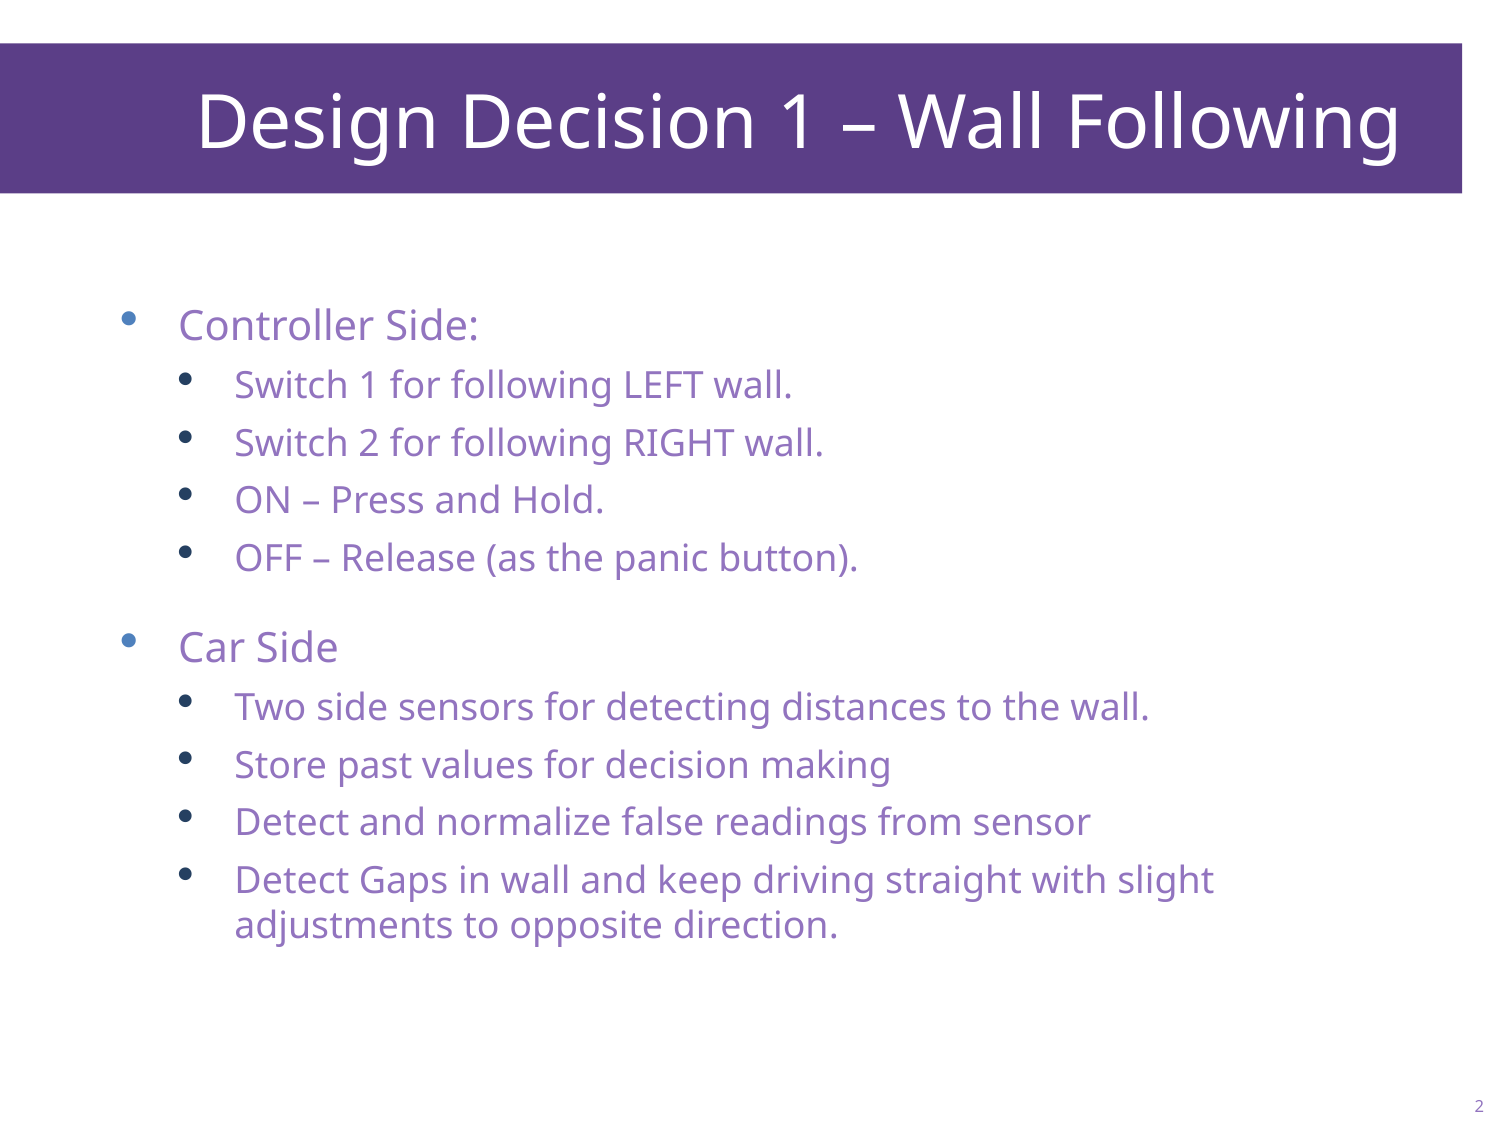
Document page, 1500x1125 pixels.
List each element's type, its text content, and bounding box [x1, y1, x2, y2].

title Design Decision 1 – Wall Following [0, 43, 1463, 194]
list Controller Side: Switch 1 for following LEFT wall. Switch 2 for following RIGHT wall. ON – Press and Hold. OFF – Release (as the panic button). Car Side Two side sensors for detecting distances to the wall. Store past values for decision making Detect and normalize false readings from sensor Detect Gaps in wall and keep driving straight with slight adjustments to opposite direction. [106, 291, 1442, 1078]
slide_number 1 [1441, 1077, 1500, 1125]
